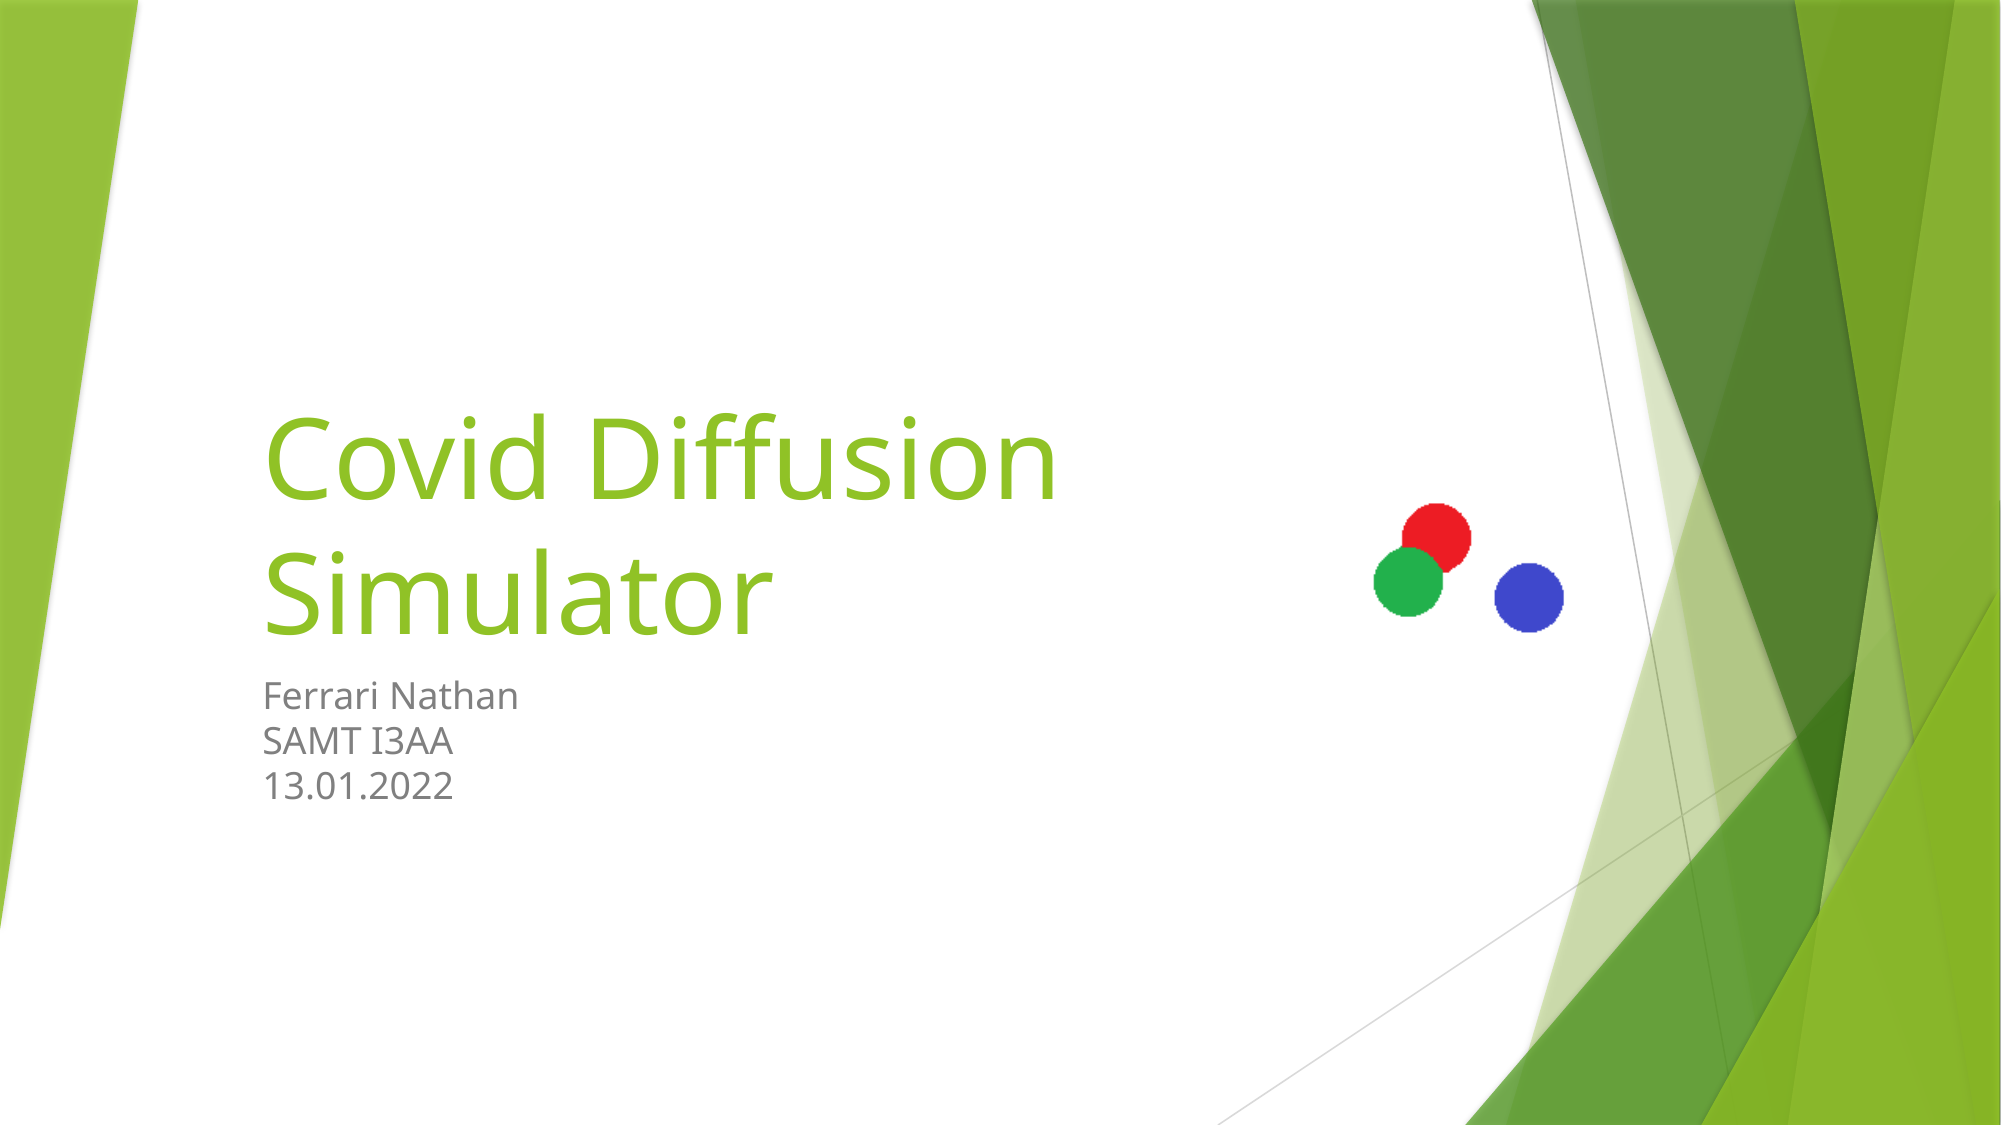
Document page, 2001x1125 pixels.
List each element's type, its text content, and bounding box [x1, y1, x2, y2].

subtitle Ferrari Nathan SAMT I3AA 13.01.2022 [247, 664, 1522, 845]
picture [1359, 499, 1586, 651]
title Covid Diffusion Simulator [247, 394, 1522, 664]
